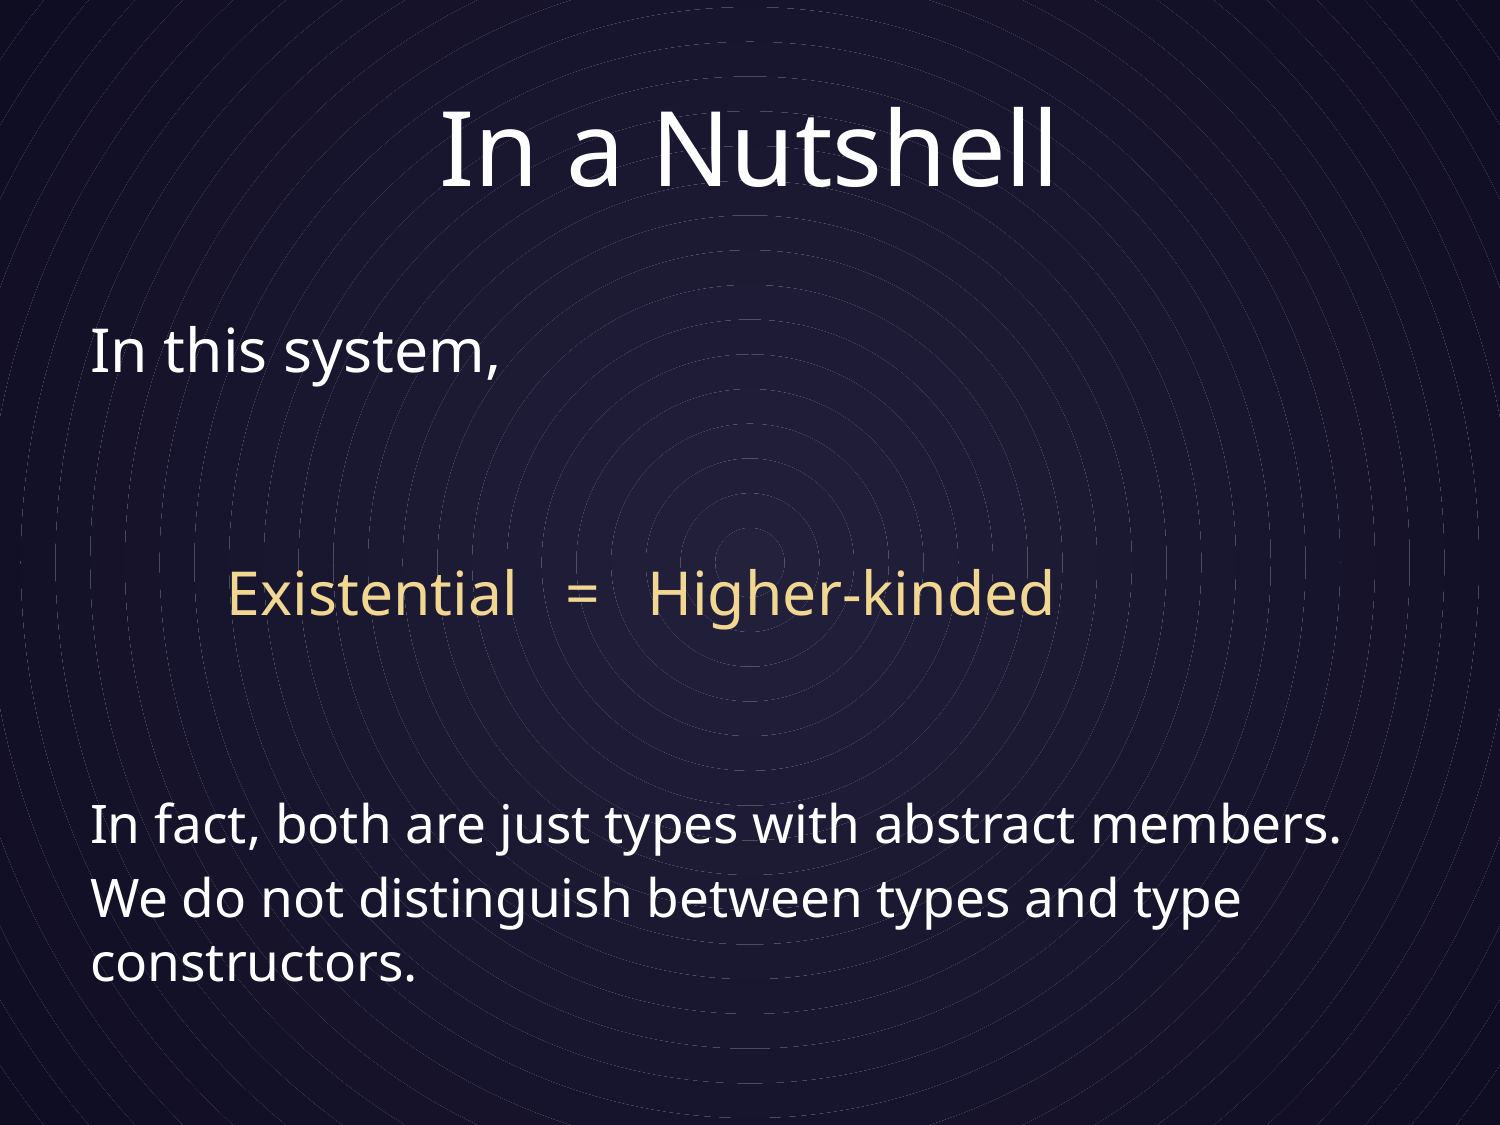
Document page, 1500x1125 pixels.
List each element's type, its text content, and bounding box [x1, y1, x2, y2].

list In this system, Existential = Higher-kinded In fact, both are just types with abstract members. We do not distinguish between types and type constructors. [75, 262, 1425, 1005]
title In a Nutshell [75, 75, 1425, 262]
